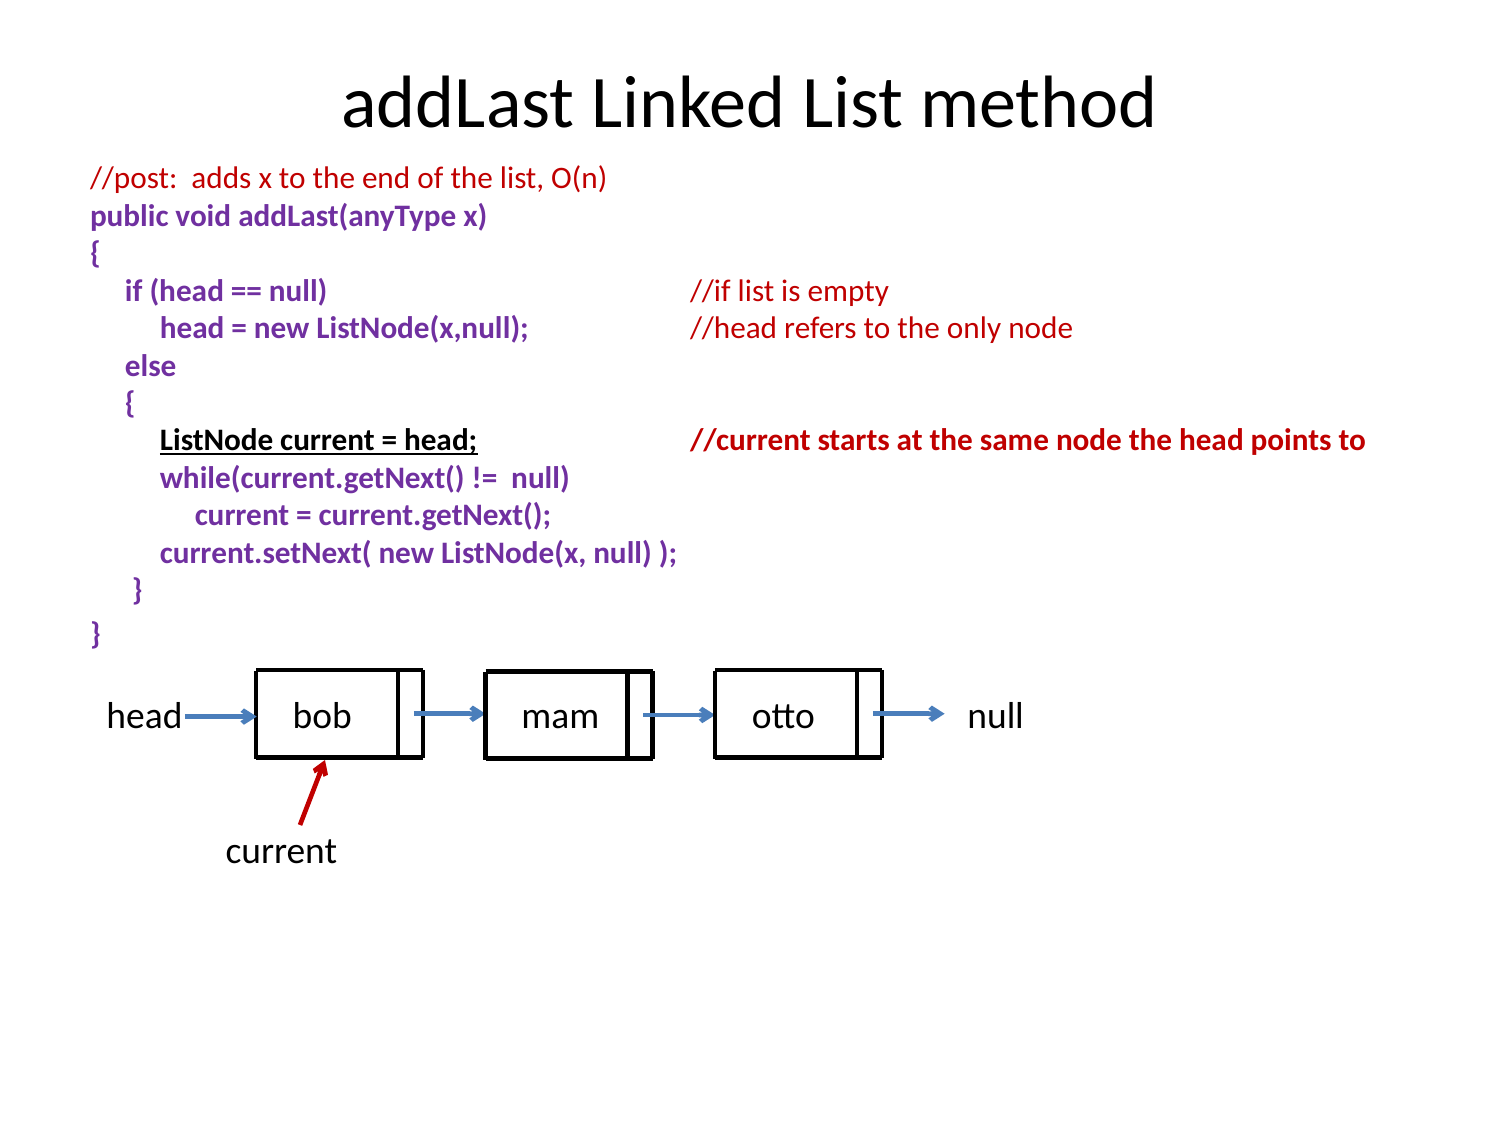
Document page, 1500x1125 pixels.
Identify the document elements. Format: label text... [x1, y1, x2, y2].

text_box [299, 759, 326, 826]
list //post: adds x to the end of the list, O(n) public void addLast(anyType x) { if (head == null) //if list is empty head = new ListNode(x,null); //head refers to the only node else { ListNode current = head; //current starts at the same node the head points to while(current.getNext() != null) current = current.getNext(); current.setNext( new ListNode(x, null) ); } } [75, 149, 1425, 675]
text_box head bob mam otto null current [91, 683, 1041, 879]
title addLast Linked List method [75, 45, 1425, 149]
